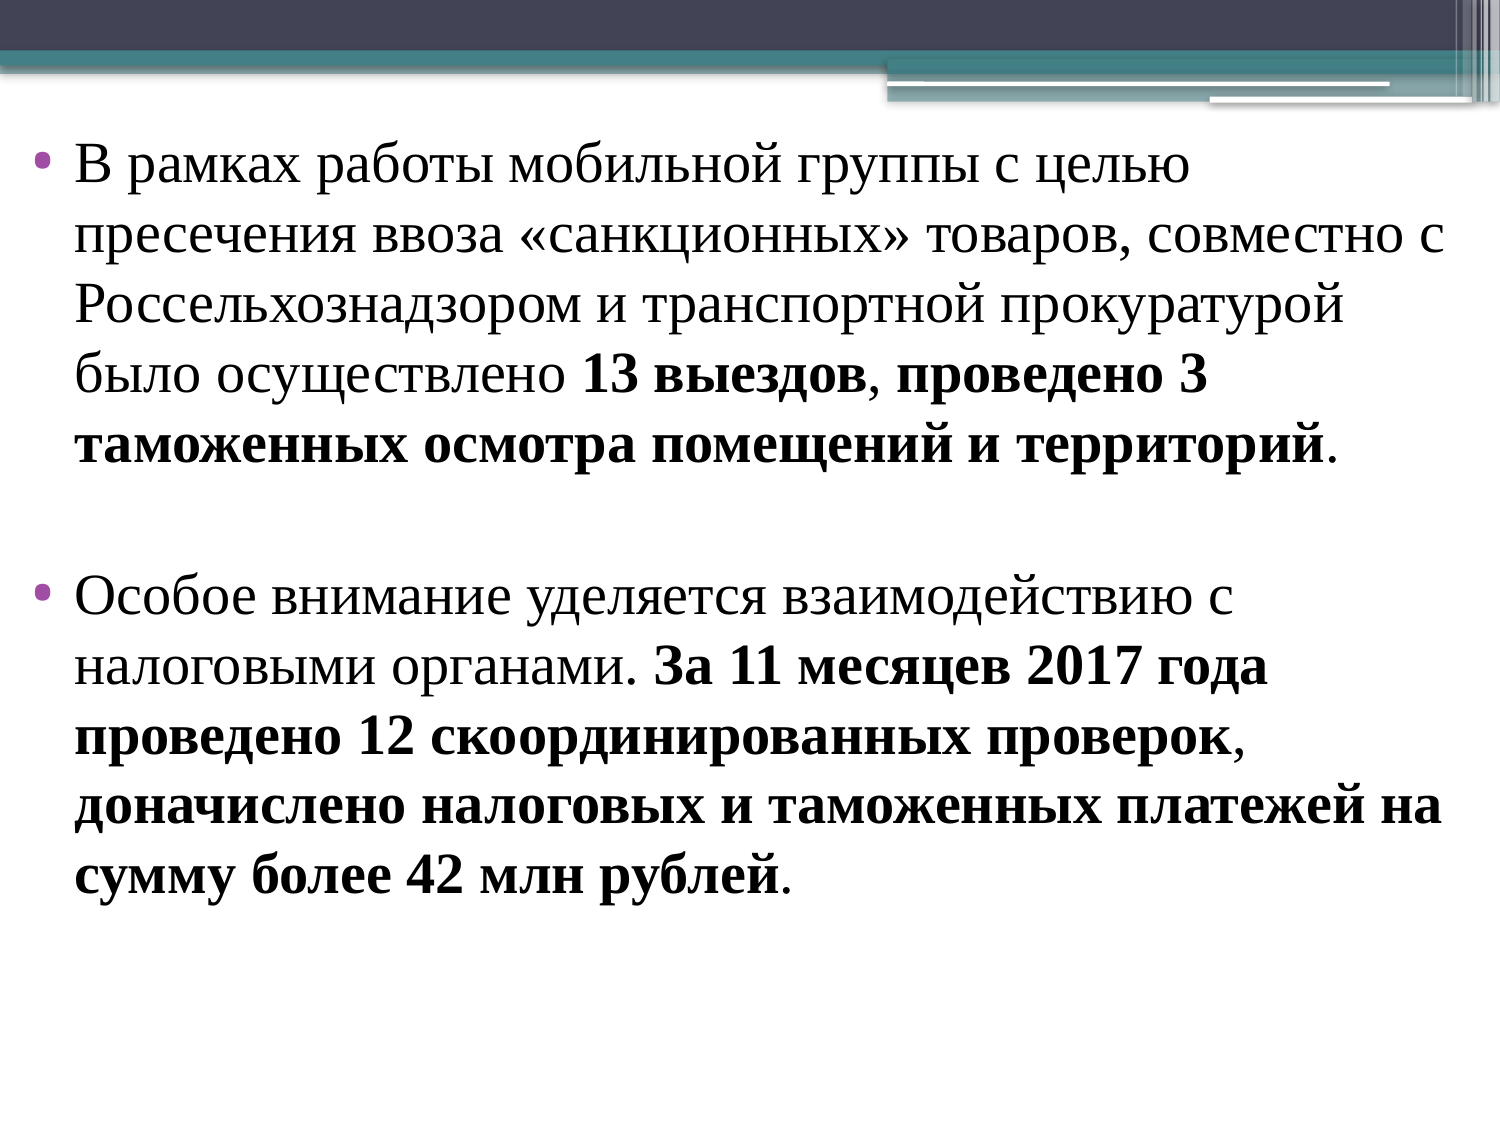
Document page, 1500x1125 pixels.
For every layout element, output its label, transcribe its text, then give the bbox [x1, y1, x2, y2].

list В рамках работы мобильной группы с целью пресечения ввоза «санкционных» товаров, совместно с Россельхознадзором и транспортной прокуратурой было осуществлено 13 выездов, проведено 3 таможенных осмотра помещений и территорий. Особое внимание уделяется взаимодействию с налоговыми органами. За 11 месяцев 2017 года проведено 12 скоординированных проверок, доначислено налоговых и таможенных платежей на сумму более 42 млн рублей. [0, 117, 1500, 1125]
